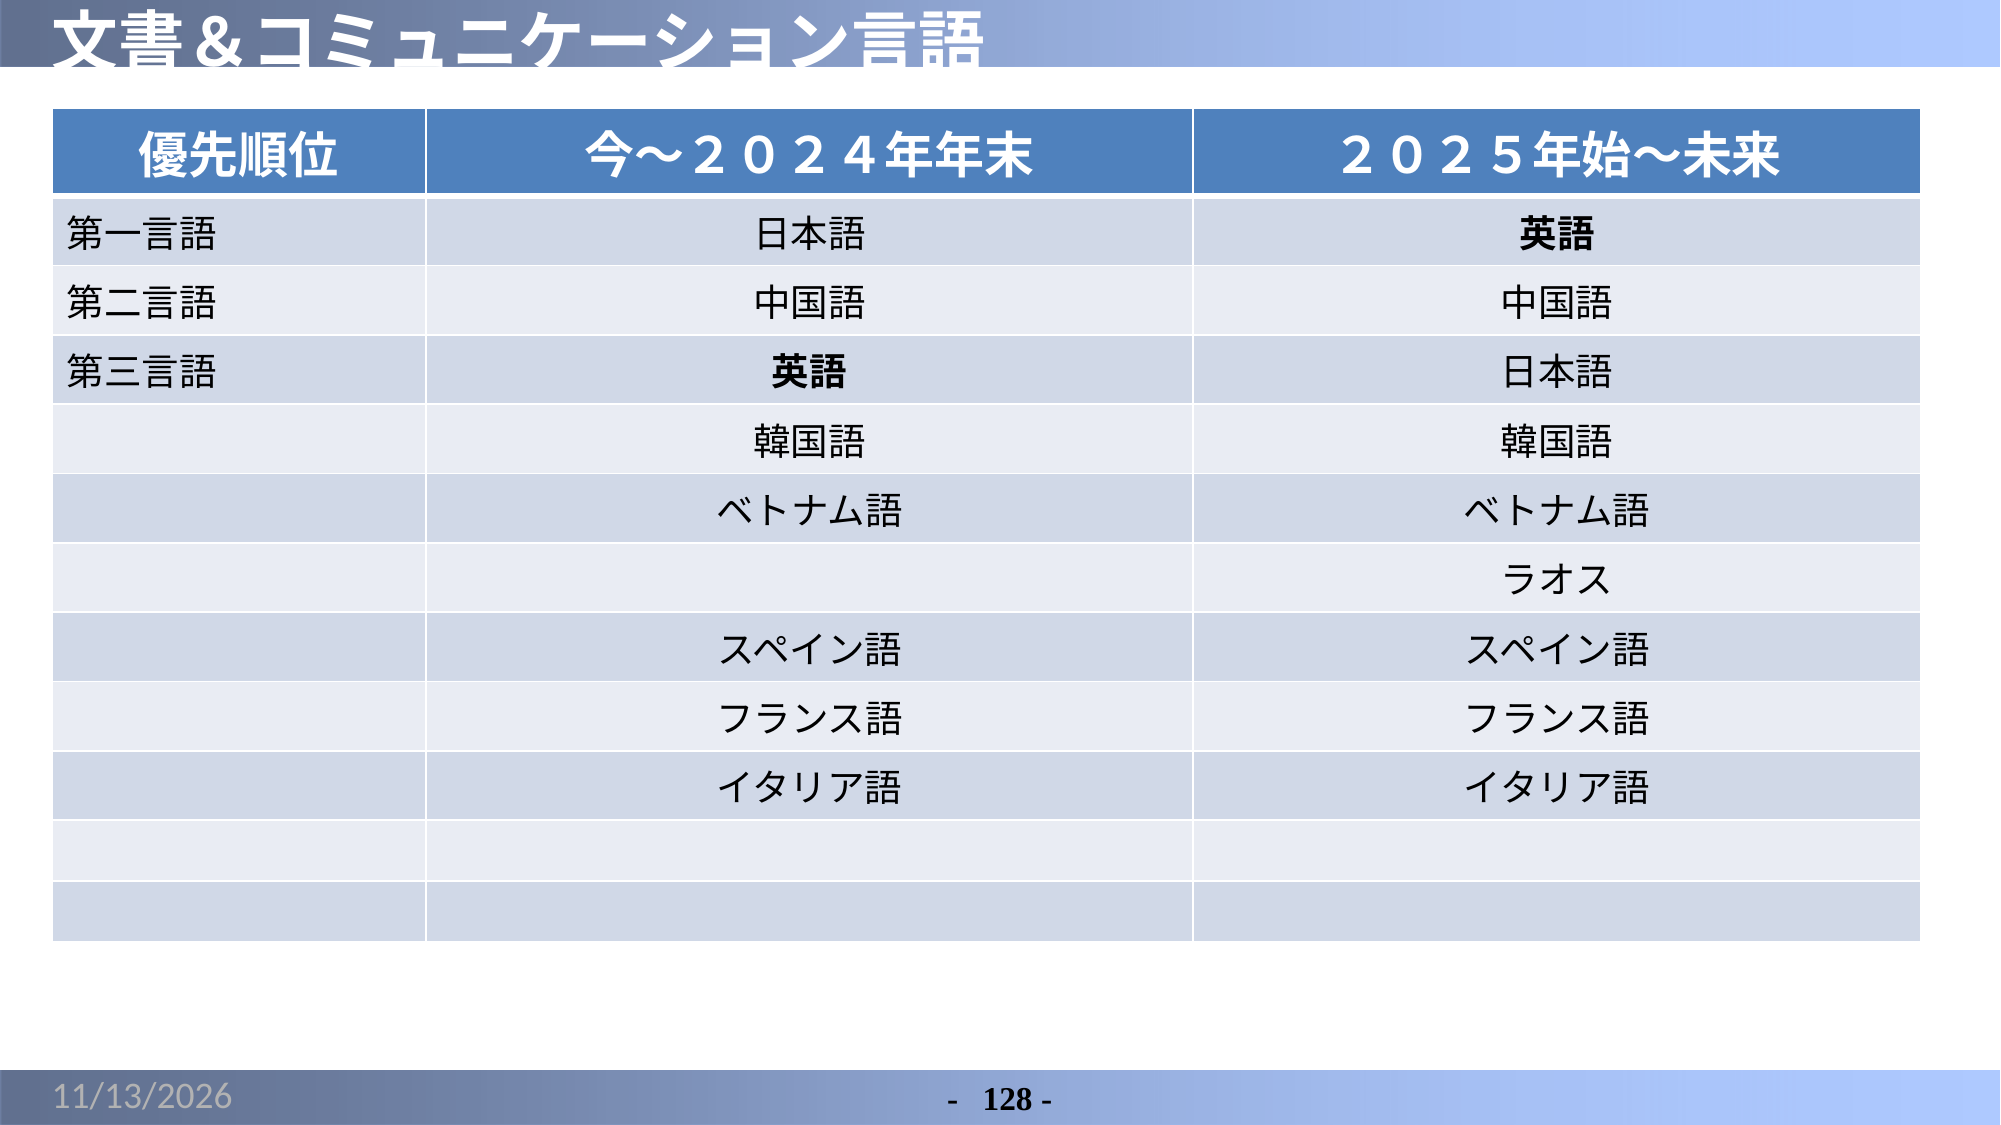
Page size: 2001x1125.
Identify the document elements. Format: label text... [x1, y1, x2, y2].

table_cell [53, 752, 425, 819]
table_cell [53, 544, 425, 611]
table_cell 中国語 [1194, 266, 1920, 334]
table_cell フランス語 [427, 682, 1192, 750]
title 文書＆コミュニケーション言語 [51, 0, 1921, 81]
table_cell [53, 682, 425, 750]
table_cell イタリア語 [1194, 752, 1920, 819]
table_cell 中国語 [427, 266, 1192, 334]
table_cell イタリア語 [427, 752, 1192, 819]
table_cell ラオス [1194, 544, 1920, 611]
table_cell フランス語 [1194, 682, 1920, 750]
table_cell [53, 821, 425, 880]
table_cell [427, 544, 1192, 611]
table_cell 英語 [427, 336, 1192, 403]
table_cell [1194, 821, 1920, 880]
table_cell スペイン語 [1194, 613, 1920, 681]
table_cell 第一言語 [53, 199, 425, 265]
table_cell [1194, 882, 1920, 941]
table_cell 英語 [1194, 199, 1920, 265]
table_cell [53, 474, 425, 542]
table_header 今～２０２４年年末 [427, 109, 1192, 193]
table_header 優先順位 [53, 109, 425, 193]
table_cell ベトナム語 [427, 474, 1192, 542]
table_header ２０２５年始～未来 [1194, 109, 1920, 193]
table_cell スペイン語 [427, 613, 1192, 681]
table_cell 韓国語 [1194, 405, 1920, 473]
table_cell [427, 821, 1192, 880]
table_cell 日本語 [1194, 336, 1920, 403]
table_cell 日本語 [427, 199, 1192, 265]
table_cell [53, 405, 425, 473]
table_cell 韓国語 [427, 405, 1192, 473]
table_cell 第二言語 [53, 266, 425, 334]
table_cell [427, 882, 1192, 941]
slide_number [51, 1071, 512, 1117]
table_cell [53, 613, 425, 681]
table_cell ベトナム語 [1194, 474, 1920, 542]
table_cell 第三言語 [53, 336, 425, 403]
slide_number - 128 - [934, 1078, 1063, 1117]
table_cell [53, 882, 425, 941]
